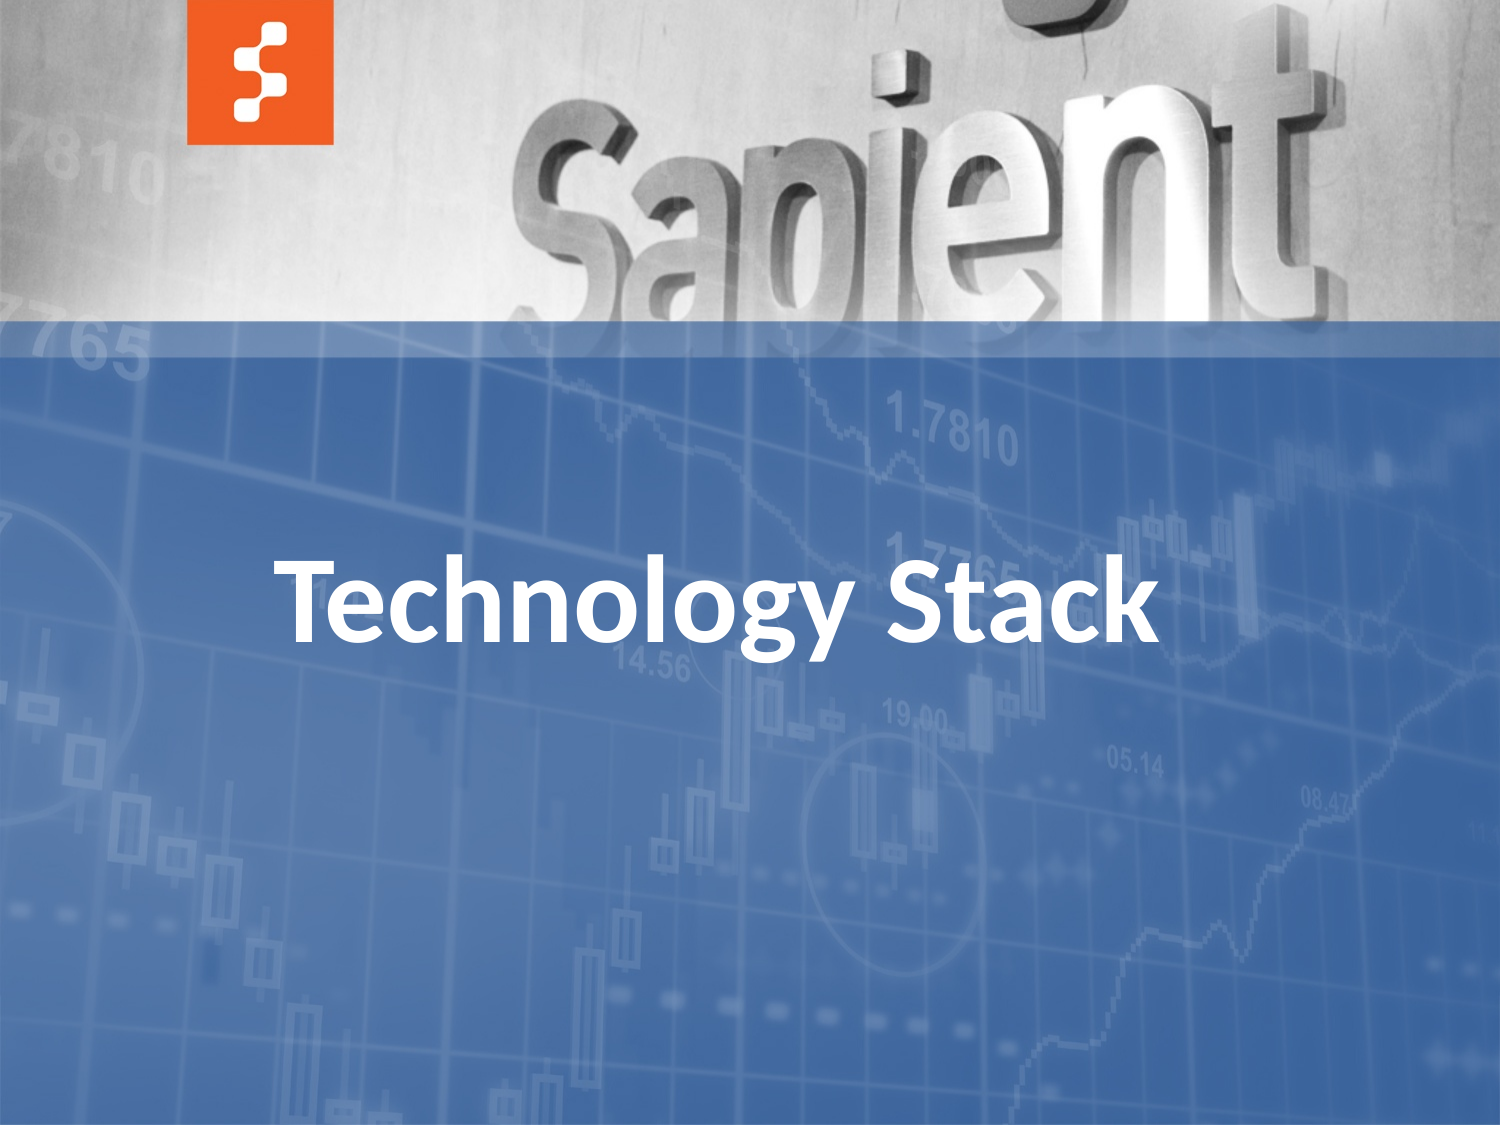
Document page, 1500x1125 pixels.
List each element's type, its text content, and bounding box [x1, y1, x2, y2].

list Technology Stack [187, 412, 1275, 675]
picture [0, 0, 1500, 1125]
